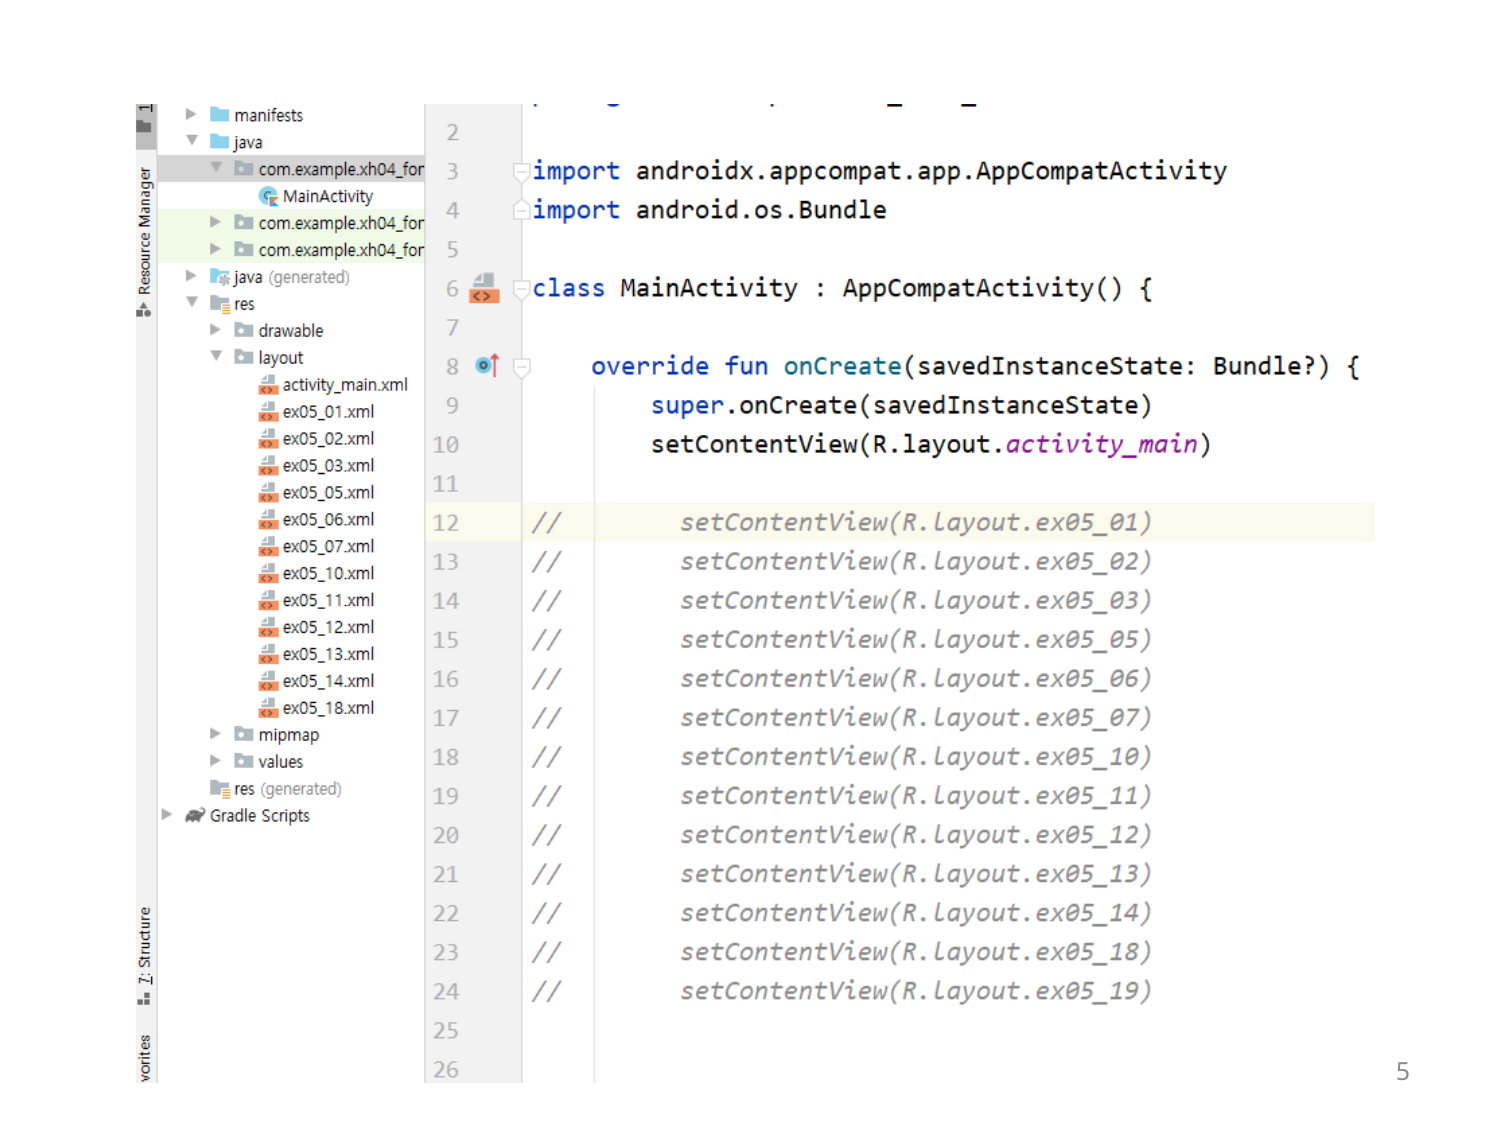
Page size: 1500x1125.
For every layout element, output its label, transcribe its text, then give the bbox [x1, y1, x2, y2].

slide_number 5 [1074, 1042, 1425, 1103]
picture [135, 104, 1376, 1083]
